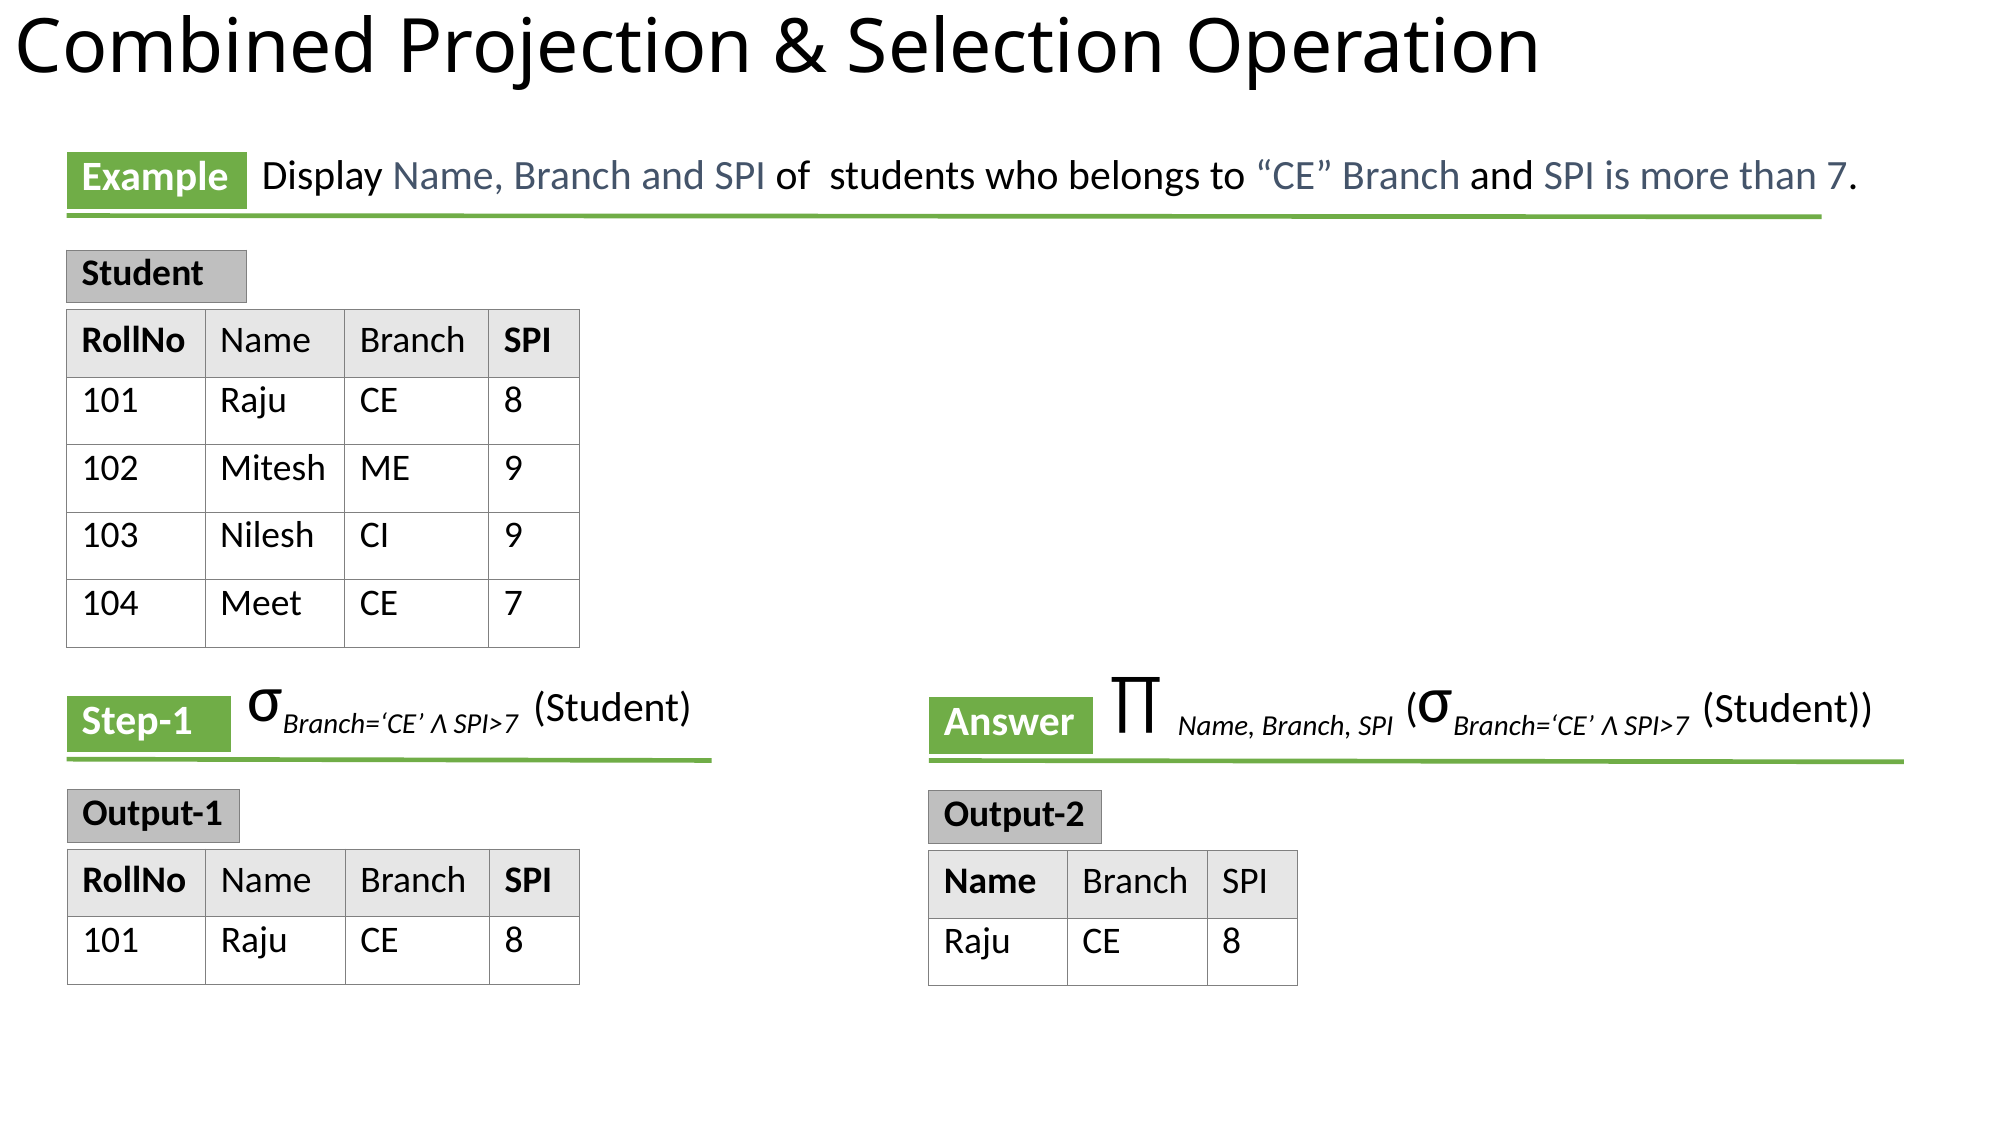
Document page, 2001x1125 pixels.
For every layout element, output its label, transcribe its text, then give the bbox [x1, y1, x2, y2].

table_cell 101 [68, 917, 205, 984]
table_header SPI [1208, 851, 1297, 918]
table_header SPI [489, 310, 579, 377]
table_cell 9 [489, 445, 579, 512]
table_header Output-1 [68, 790, 239, 842]
table_header RollNo [67, 310, 205, 377]
table_cell 8 [1208, 919, 1297, 985]
table_header Answer [929, 697, 1093, 754]
table_cell Raju [206, 378, 344, 444]
table_cell ME [345, 445, 488, 512]
table_header Name [206, 310, 344, 377]
table_cell CE [346, 917, 489, 984]
table_cell Meet [206, 580, 344, 647]
table_header Step-1 [67, 696, 231, 752]
table_cell Mitesh [206, 445, 344, 512]
table_cell 102 [67, 445, 205, 512]
table_cell 8 [489, 378, 579, 444]
table_cell 101 [67, 378, 205, 444]
table_header RollNo [68, 850, 205, 916]
table_header Output-2 [929, 791, 1101, 843]
table_header Name [929, 851, 1067, 918]
text_box Combined Projection & Selection Operation [0, 0, 2000, 117]
table_header Display Name, Branch and SPI of students who belongs to “CE” Branch and SPI is more than 7. [247, 150, 1904, 207]
table_cell CI [345, 513, 488, 579]
table_cell 9 [489, 513, 579, 579]
table_header ∏ Name, Branch, SPI (σBranch=‘CE’ Λ SPI>7 (Student)) [1095, 665, 2000, 750]
table_header Branch [346, 850, 489, 916]
table_header Branch [345, 310, 488, 377]
table_cell CE [1068, 919, 1207, 985]
table_cell Nilesh [206, 513, 344, 579]
table_cell 104 [67, 580, 205, 647]
table_header Example [67, 152, 247, 209]
table_header SPI [490, 850, 579, 916]
table_cell CE [345, 378, 488, 444]
table_header Branch [1068, 851, 1207, 918]
table_cell Raju [206, 917, 345, 984]
table_header Student [67, 251, 246, 302]
table_cell 8 [490, 917, 579, 984]
table_header σBranch=‘CE’ Λ SPI>7 (Student) [232, 664, 832, 749]
table_cell Raju [929, 919, 1067, 985]
table_header Name [206, 850, 345, 916]
table_cell 7 [489, 580, 579, 647]
table_cell CE [345, 580, 488, 647]
table_cell 103 [67, 513, 205, 579]
